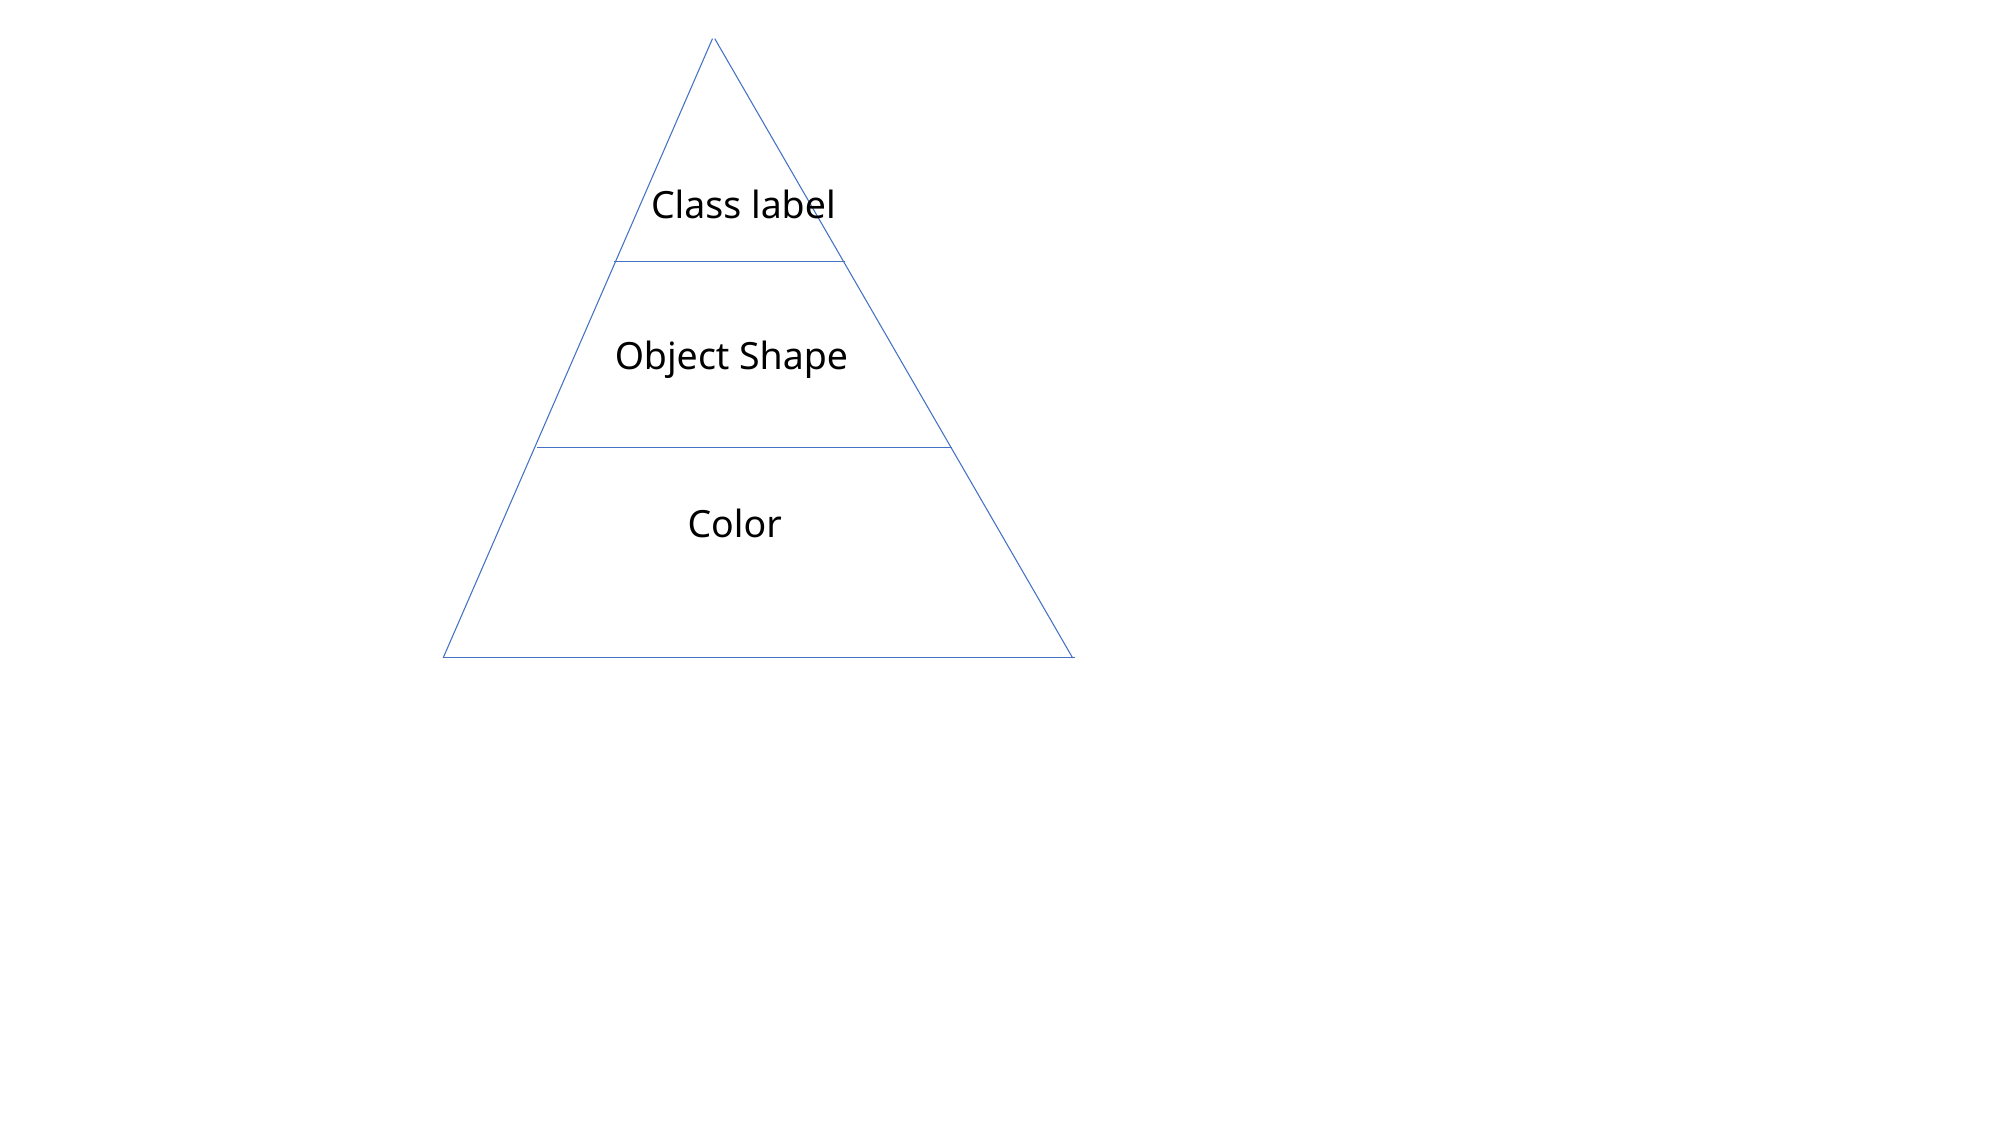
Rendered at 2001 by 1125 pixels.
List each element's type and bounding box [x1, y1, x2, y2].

text_box [714, 38, 1073, 657]
text_box [443, 38, 713, 657]
